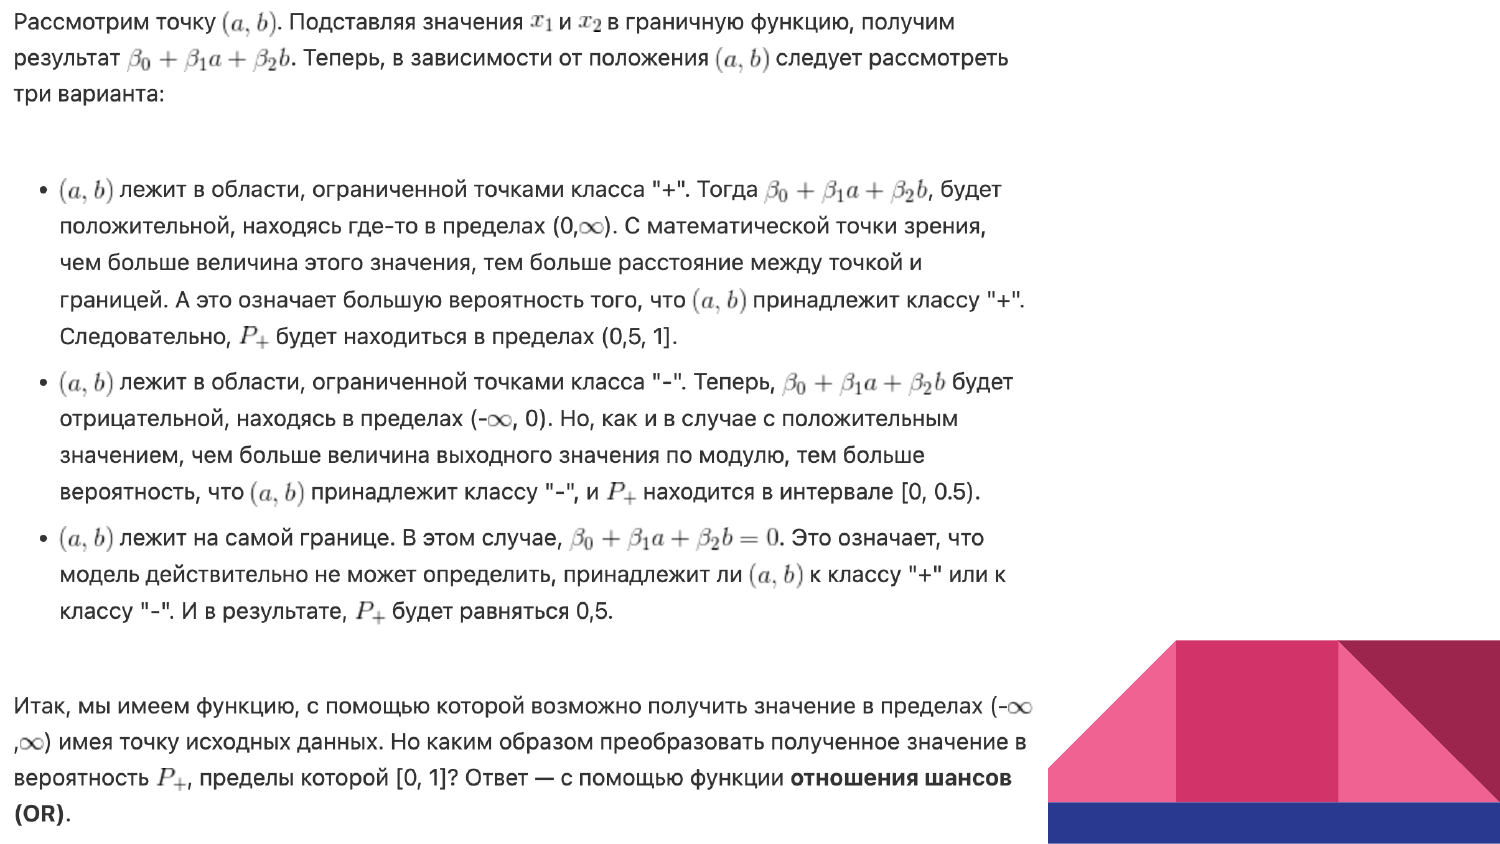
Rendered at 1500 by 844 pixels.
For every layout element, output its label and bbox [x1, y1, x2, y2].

picture [0, 0, 1048, 844]
